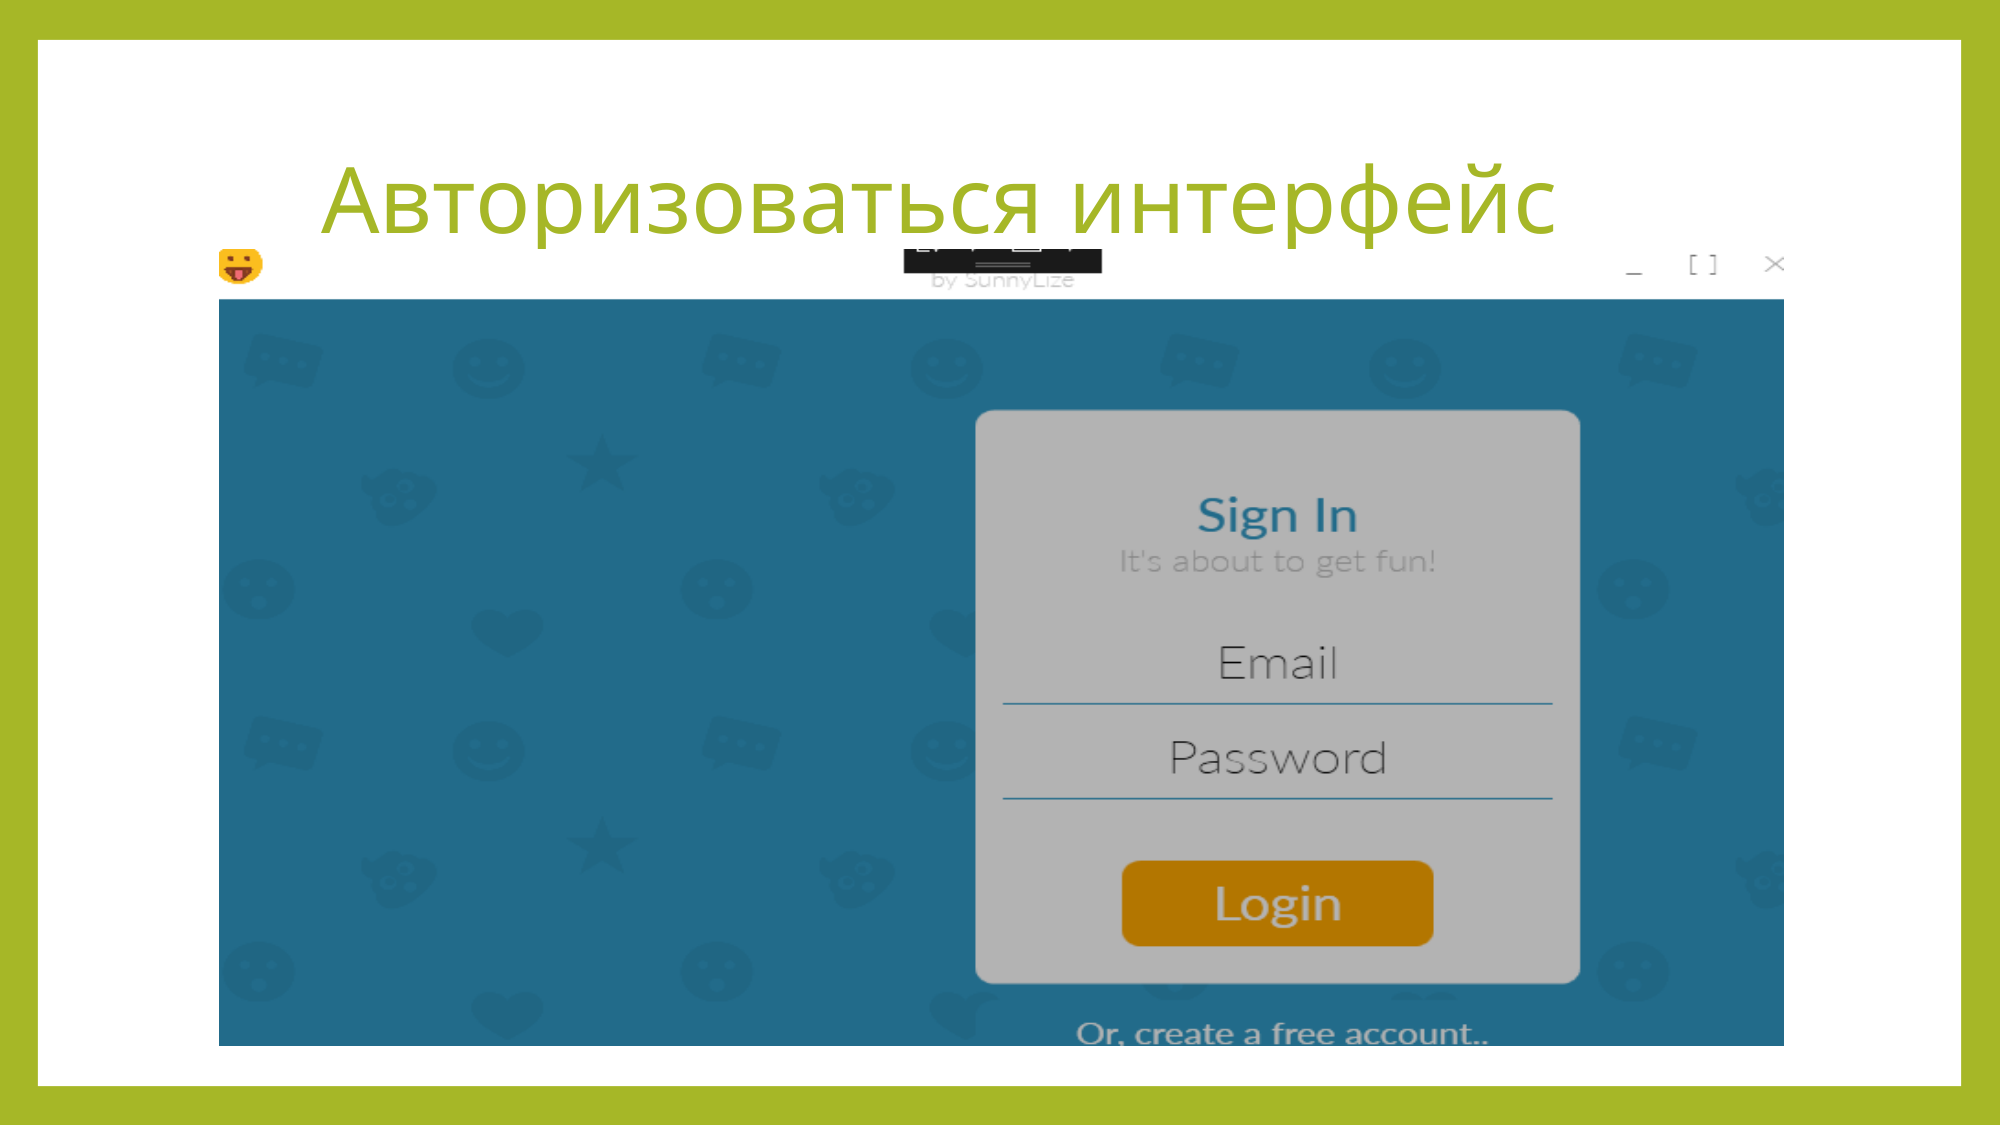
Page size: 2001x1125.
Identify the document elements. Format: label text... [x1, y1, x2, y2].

picture [218, 248, 1785, 1046]
title Авторизоваться интерфейс [187, 99, 1808, 307]
